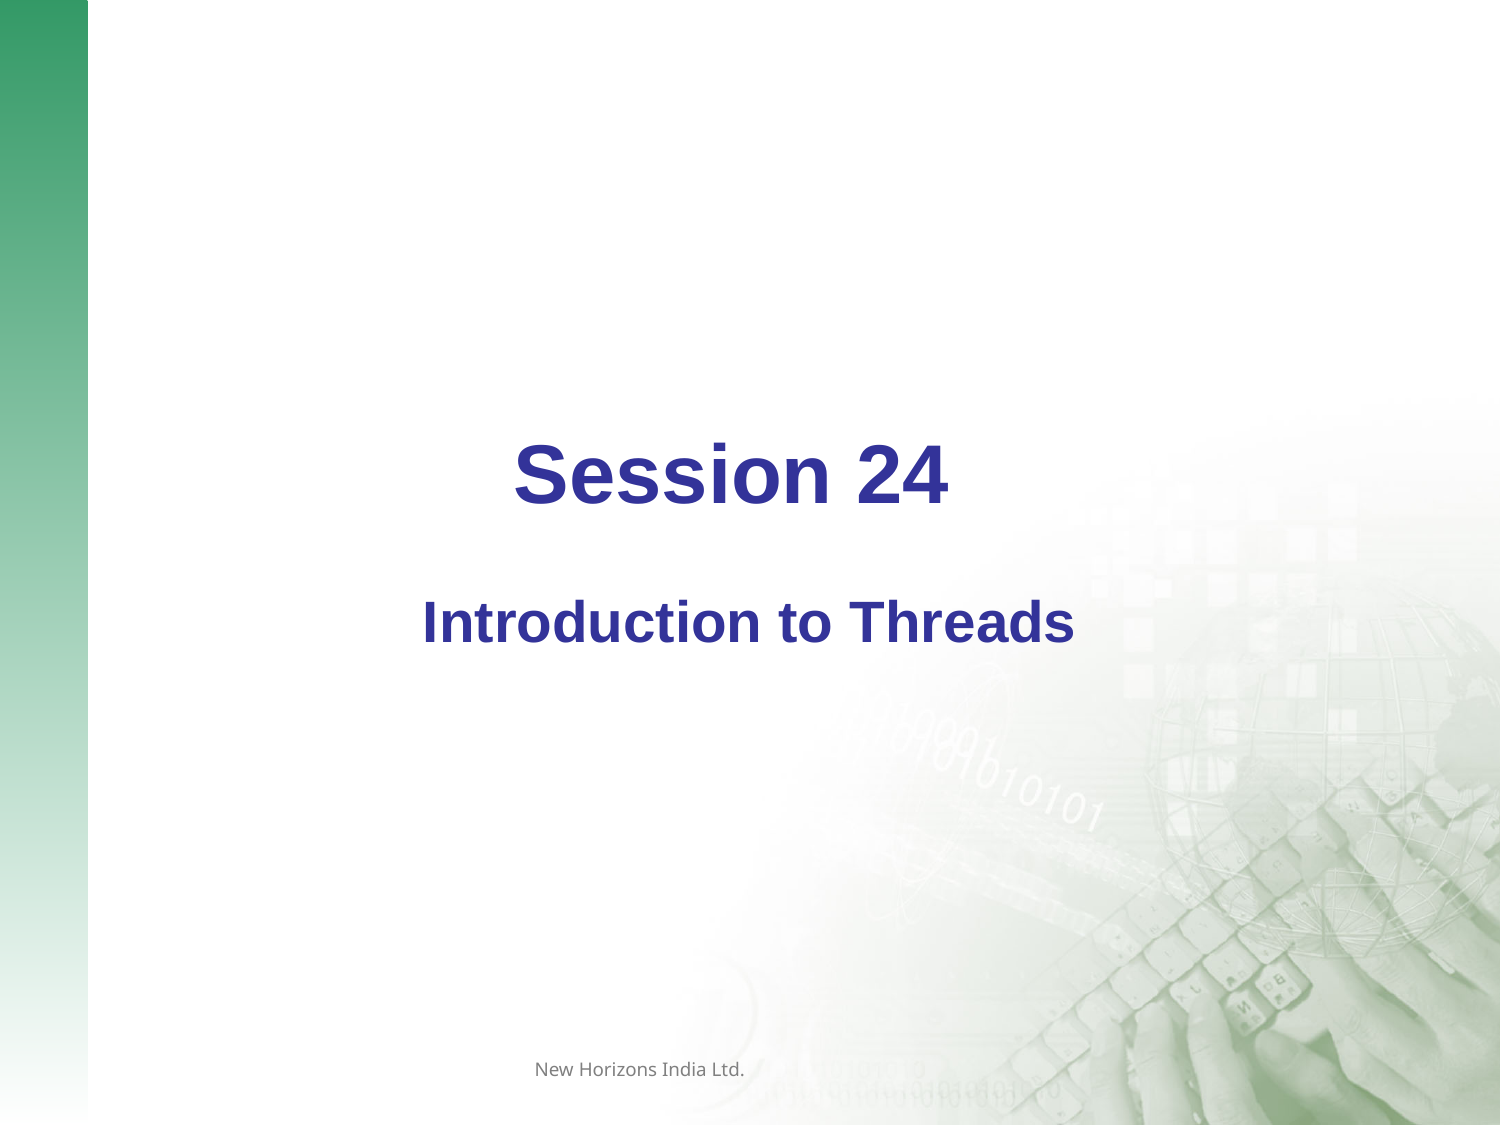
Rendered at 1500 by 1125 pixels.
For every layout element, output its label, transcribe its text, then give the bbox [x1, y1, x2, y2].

subtitle Session 24 [350, 412, 1113, 550]
title Introduction to Threads [112, 549, 1388, 688]
picture [549, 365, 1500, 1125]
